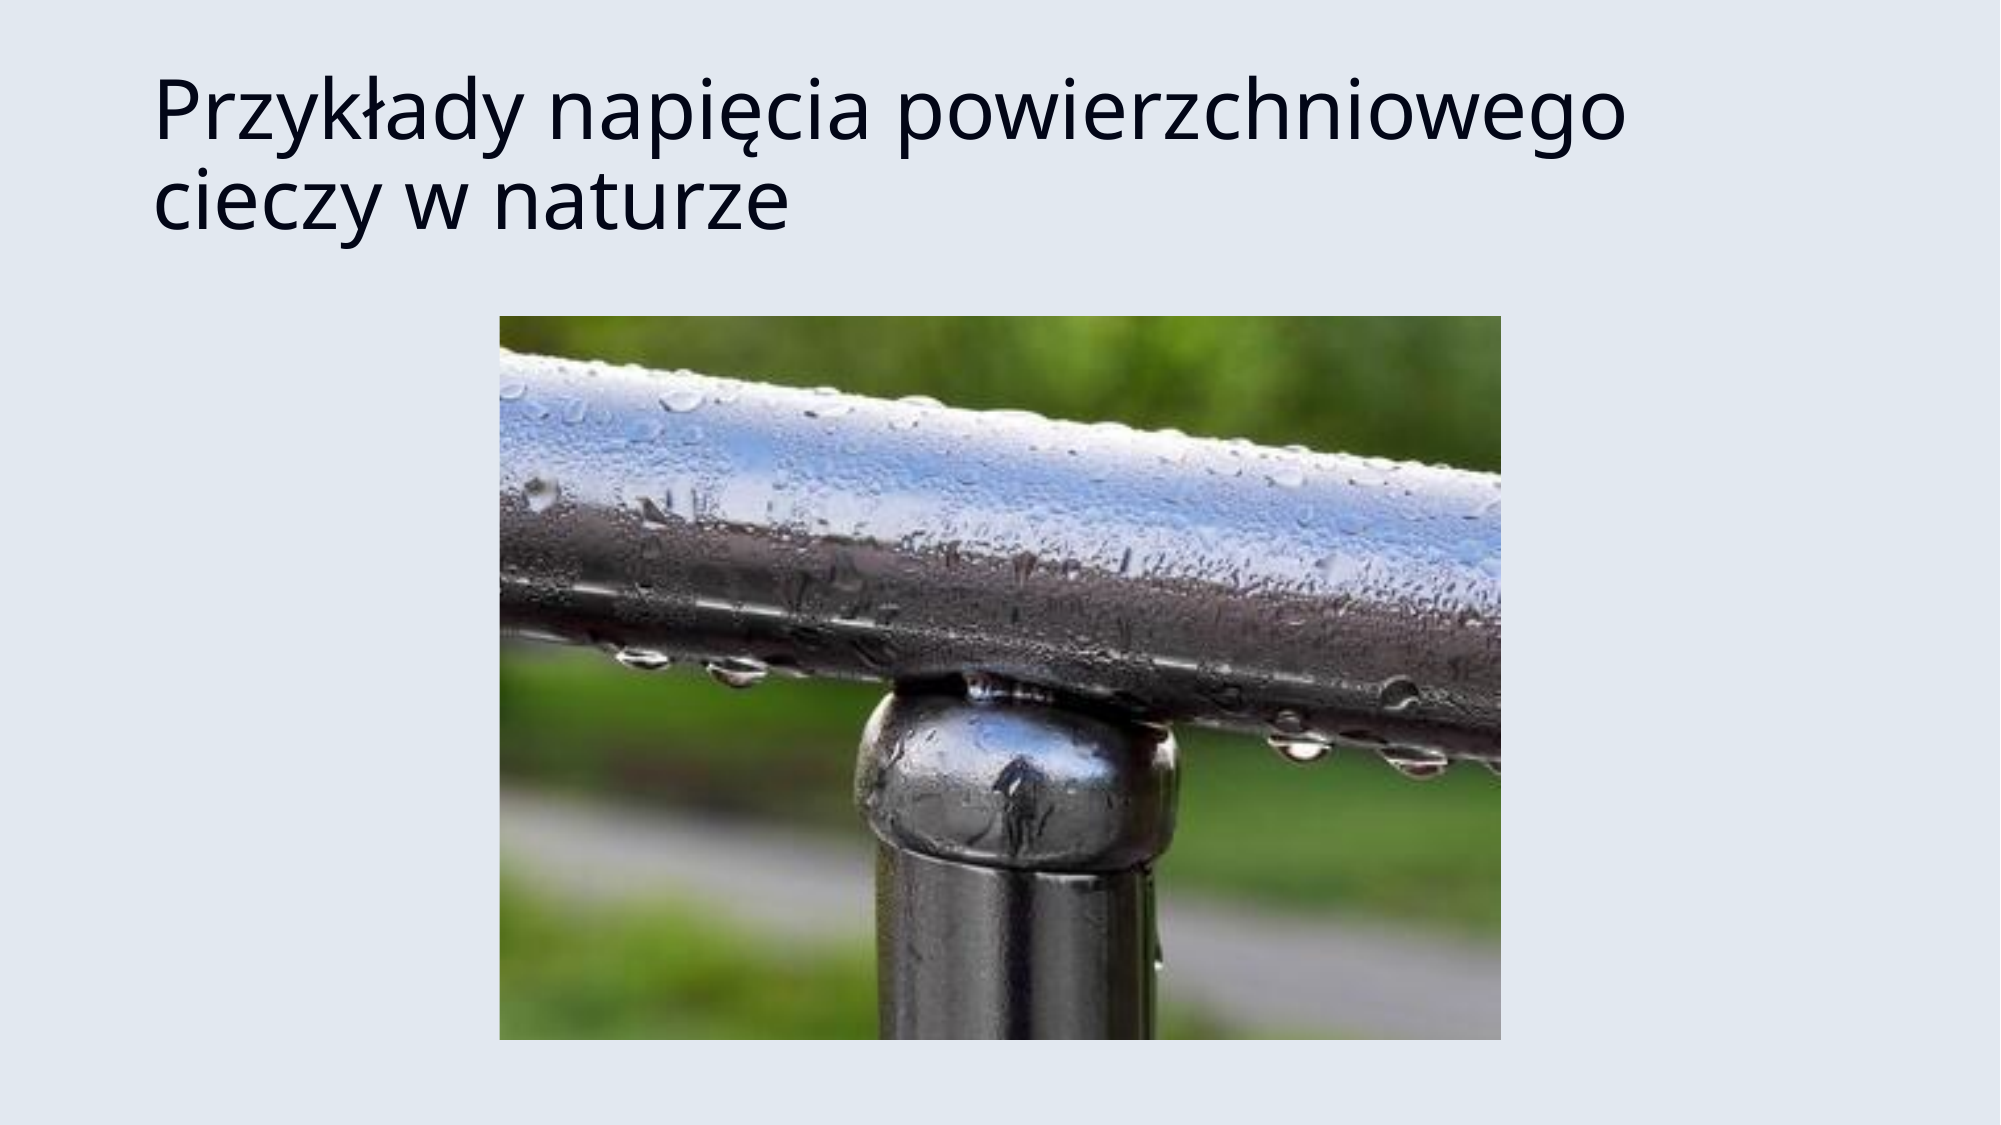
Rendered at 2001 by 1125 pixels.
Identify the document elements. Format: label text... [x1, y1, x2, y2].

text_box Przykłady napięcia powierzchniowego cieczy w naturze [137, 59, 1863, 278]
picture [499, 316, 1501, 1040]
